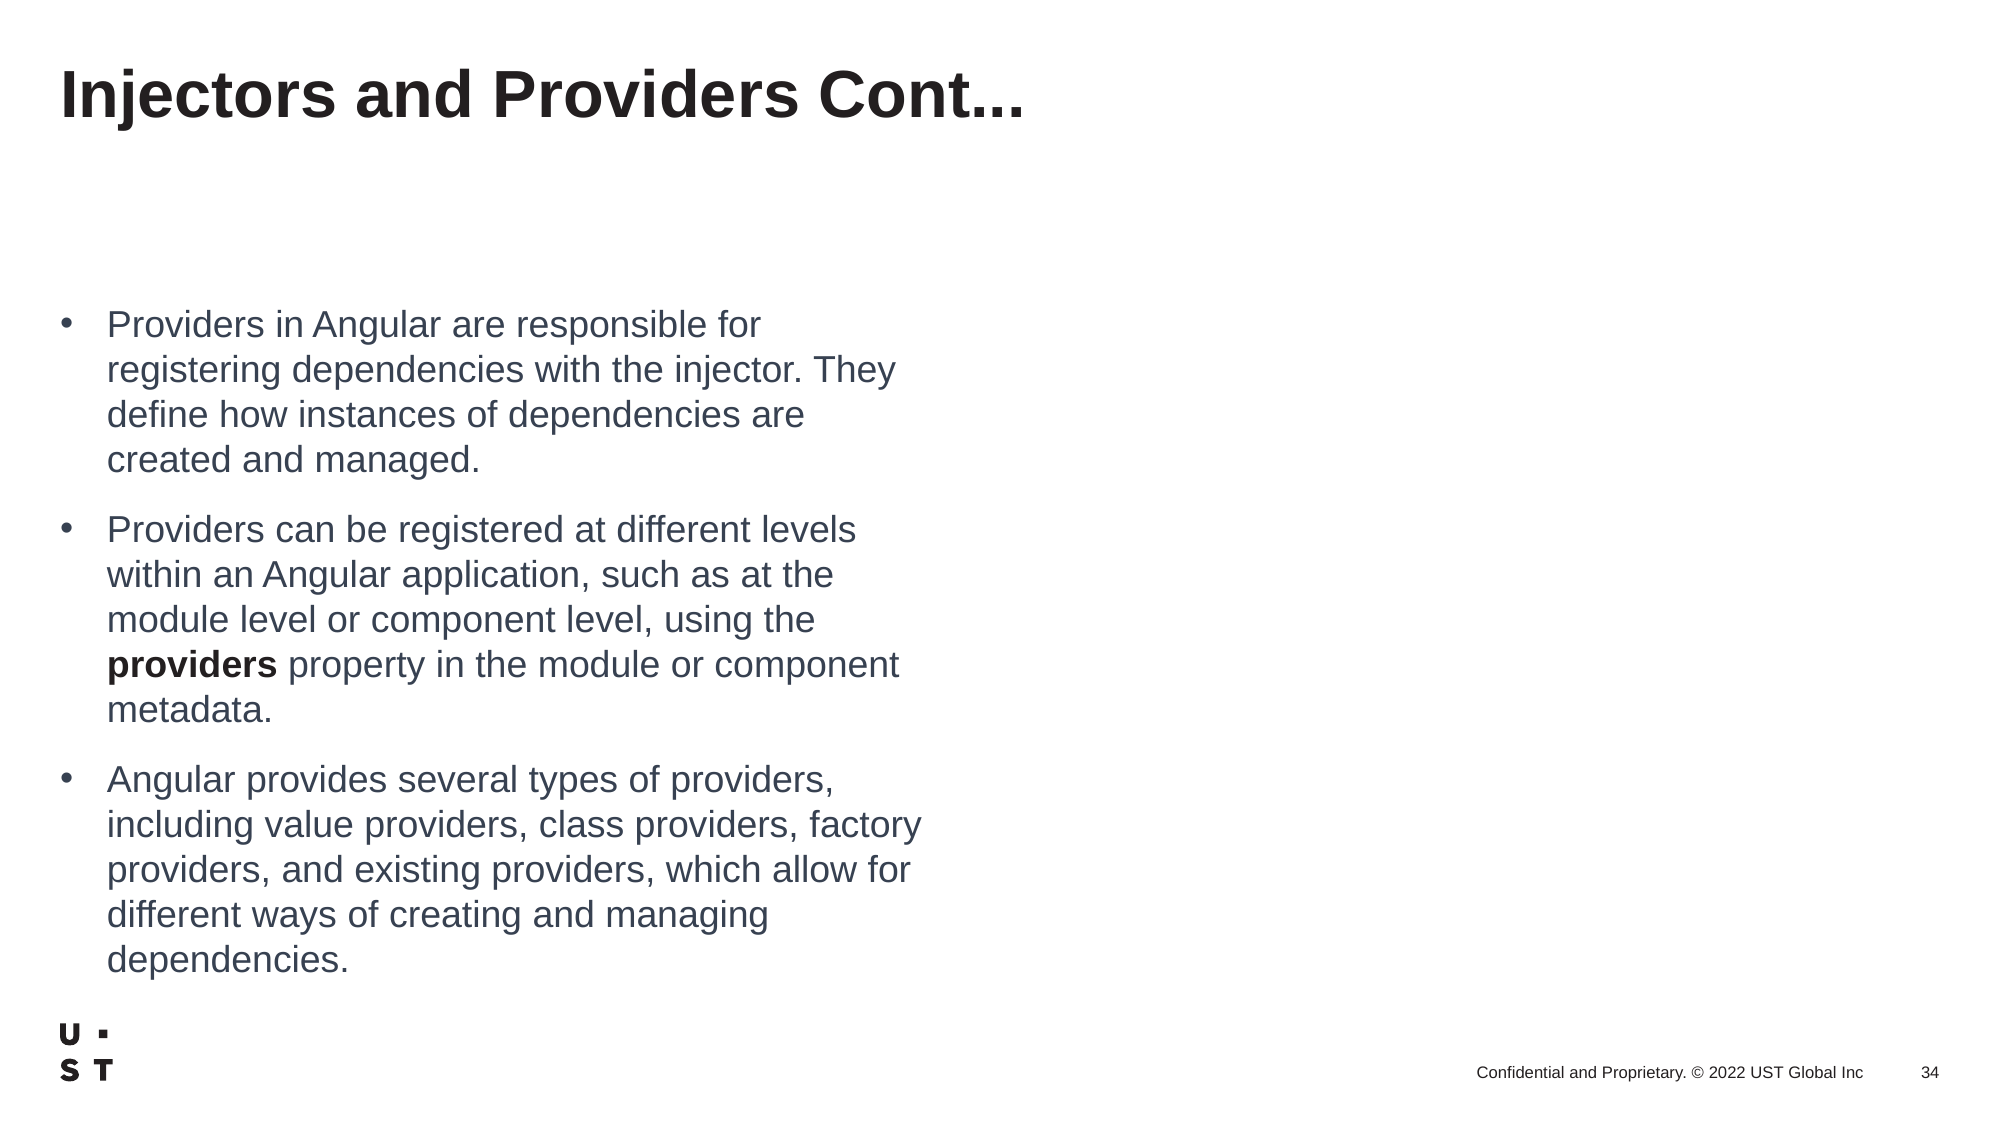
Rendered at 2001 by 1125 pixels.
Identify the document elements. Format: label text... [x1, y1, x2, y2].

list Providers in Angular are responsible for registering dependencies with the injector. They define how instances of dependencies are created and managed. Providers can be registered at different levels within an Angular application, such as at the module level or component level, using the providers property in the module or component metadata. Angular provides several types of providers, including value providers, class providers, factory providers, and existing providers, which allow for different ways of creating and managing dependencies. [60, 299, 1940, 998]
title Injectors and Providers Cont... [60, 60, 1940, 210]
